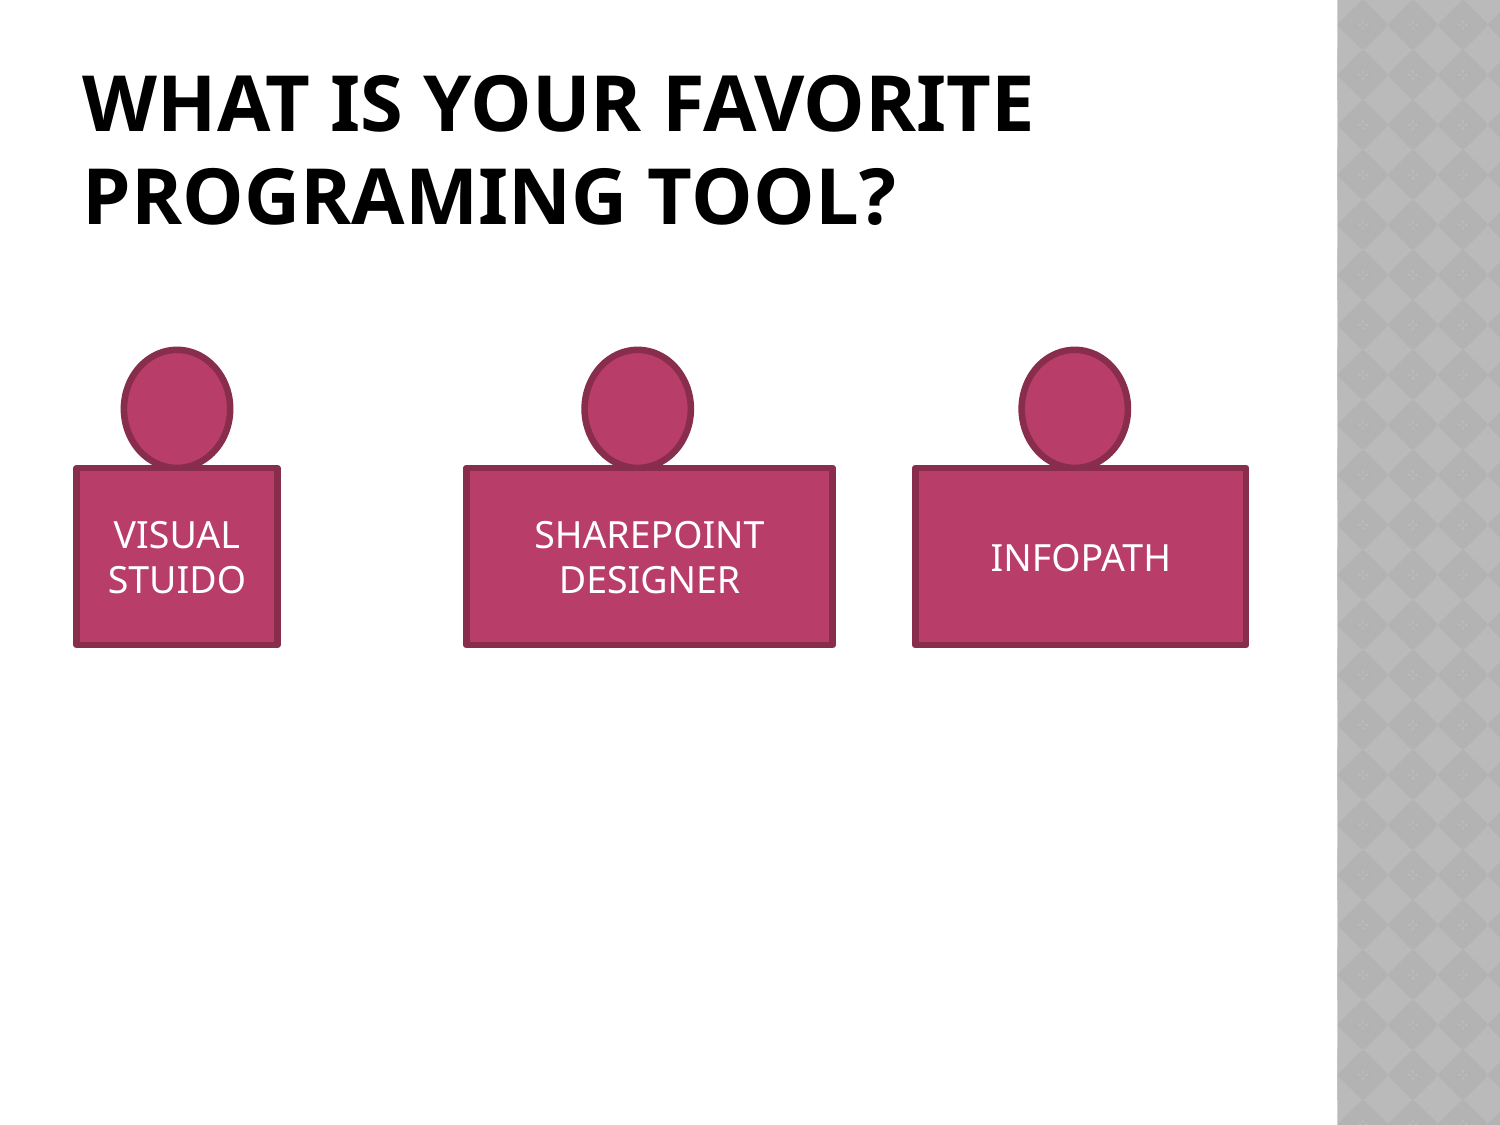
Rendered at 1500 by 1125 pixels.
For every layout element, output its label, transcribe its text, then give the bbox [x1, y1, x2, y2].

text_box [1018, 346, 1132, 465]
title what is your fAvorite programing TOOL? [75, 52, 1263, 240]
text_box [120, 346, 234, 465]
text_box INFOPATH [912, 465, 1249, 648]
text_box [581, 346, 695, 465]
text_box SHAREPOINT DESIGNER [463, 465, 836, 648]
text_box VISUAL STUIDO [73, 465, 281, 648]
